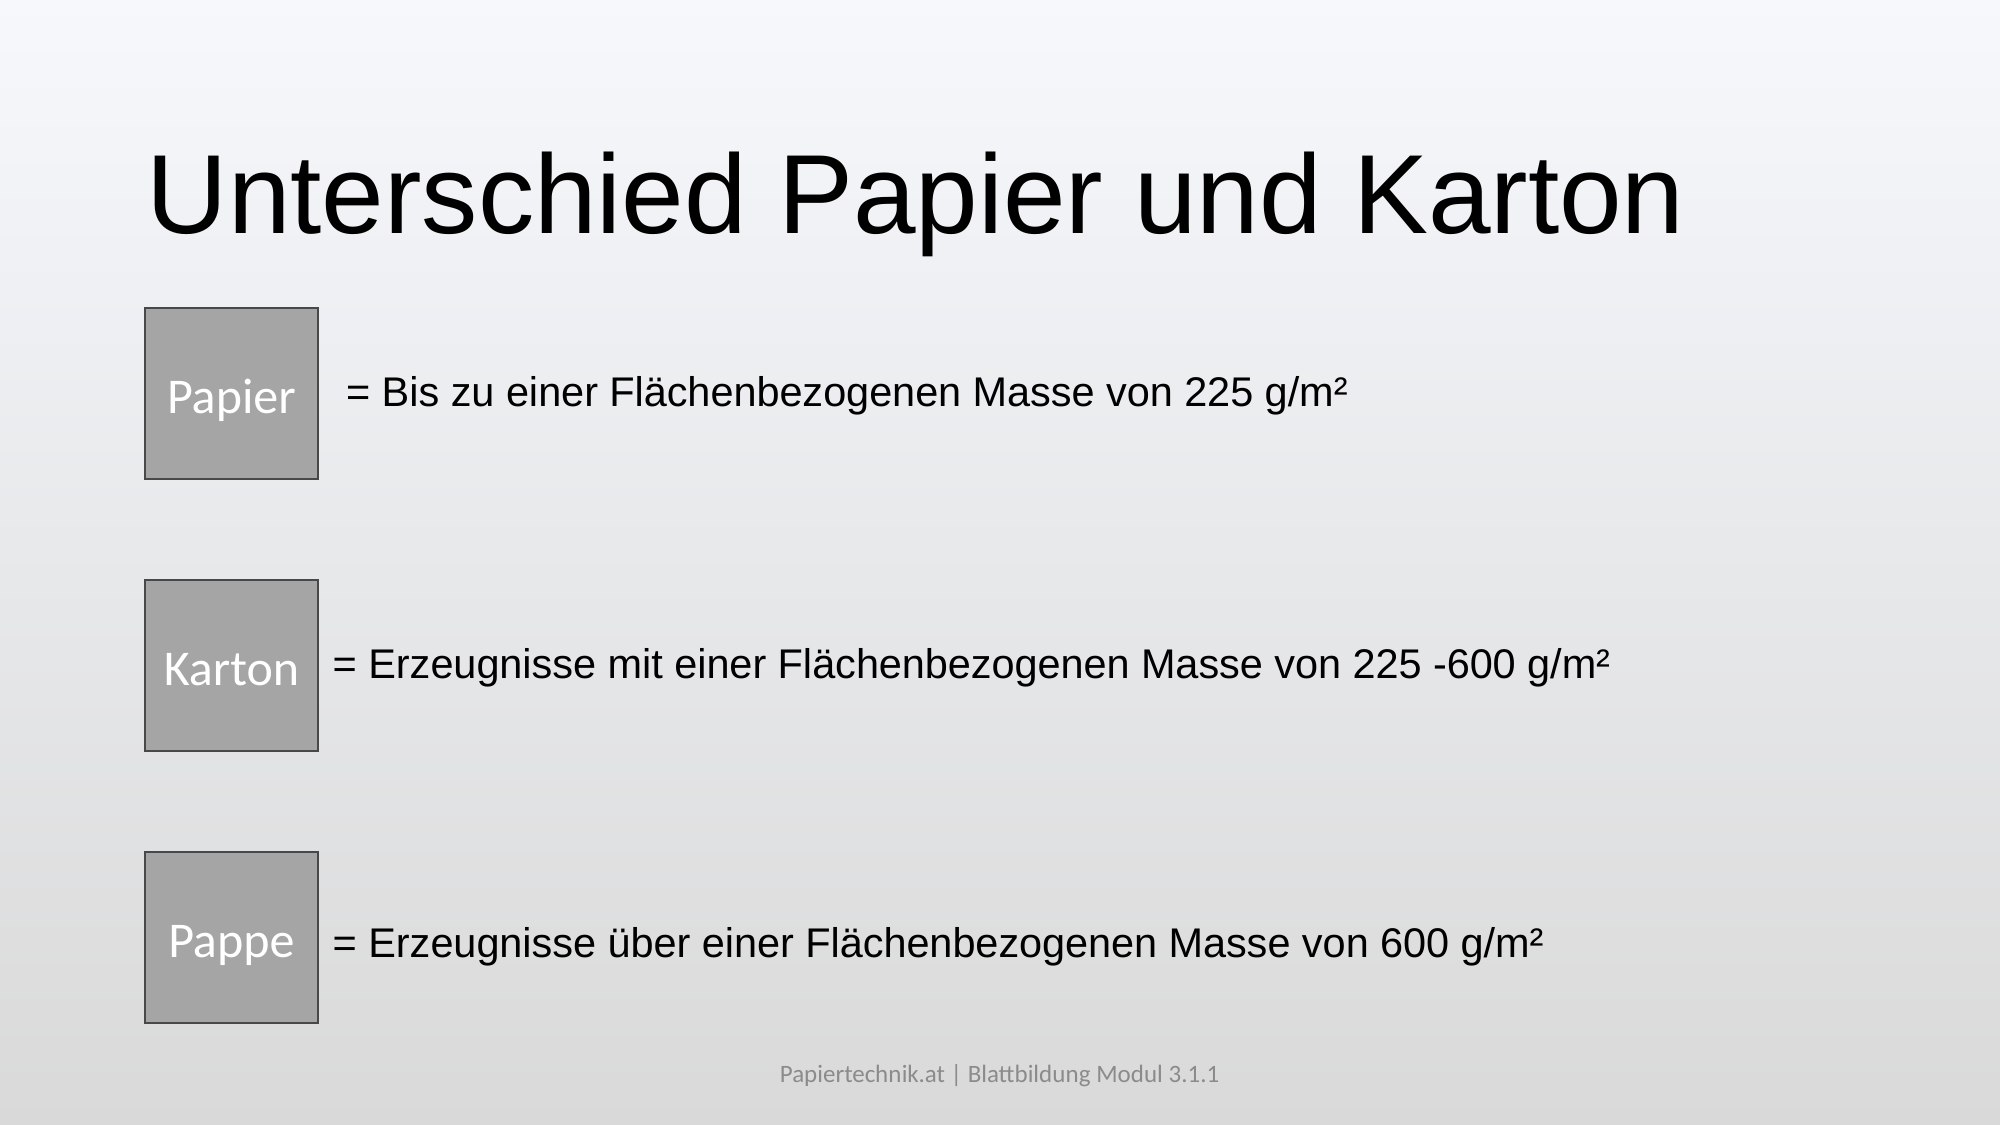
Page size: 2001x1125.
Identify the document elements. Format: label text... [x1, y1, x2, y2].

subtitle = Bis zu einer Flächenbezogenen Masse von 225 g/m² [331, 362, 2000, 423]
text_box Pappe [144, 851, 319, 1024]
text_box = Erzeugnisse mit einer Flächenbezogenen Masse von 225 -600 g/m² [317, 635, 1987, 696]
footer Papiertechnik.at | Blattbildung Modul 3.1.1 [662, 1042, 1338, 1103]
title Unterschied Papier und Karton [81, 101, 1750, 266]
text_box Karton [144, 579, 319, 752]
text_box = Erzeugnisse über einer Flächenbezogenen Masse von 600 g/m² [317, 913, 1987, 974]
text_box Papier [144, 307, 319, 480]
